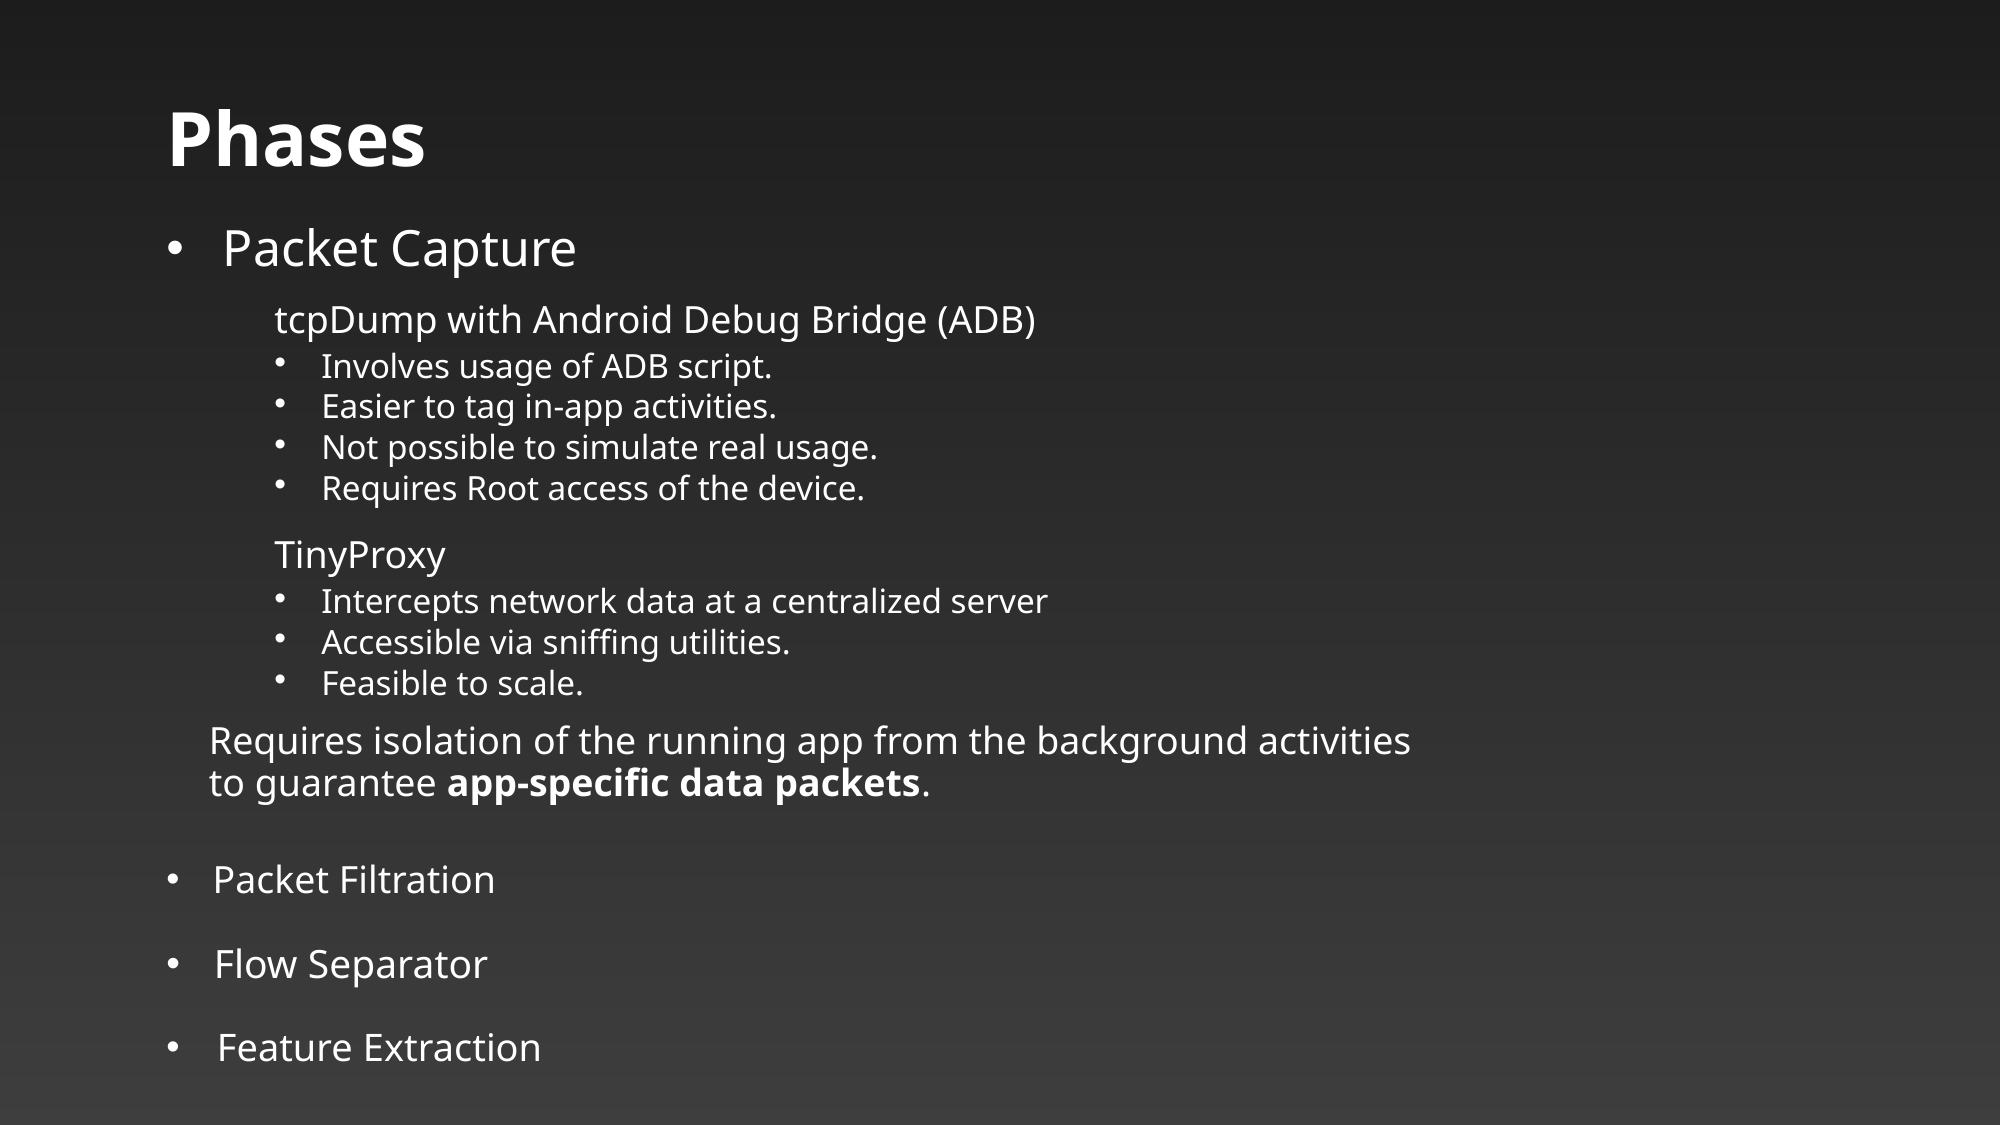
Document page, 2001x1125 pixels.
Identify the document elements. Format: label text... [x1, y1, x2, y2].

text_box TinyProxy Intercepts network data at a centralized server Accessible via sniffing utilities. Feasible to scale. [259, 528, 1072, 728]
text_box Flow Separator [151, 937, 542, 1019]
text_box Feature Extraction [151, 1021, 563, 1103]
title Phases [151, 96, 622, 191]
text_box Packet Filtration [151, 853, 576, 935]
text_box Requires isolation of the running app from the background activities to guarantee app-specific data packets. [194, 728, 1428, 812]
text_box tcpDump with Android Debug Bridge (ADB) Involves usage of ADB script. Easier to tag in-app activities. Not possible to simulate real usage. Requires Root access of the device. [259, 293, 1072, 528]
subtitle Packet Capture [151, 215, 622, 297]
